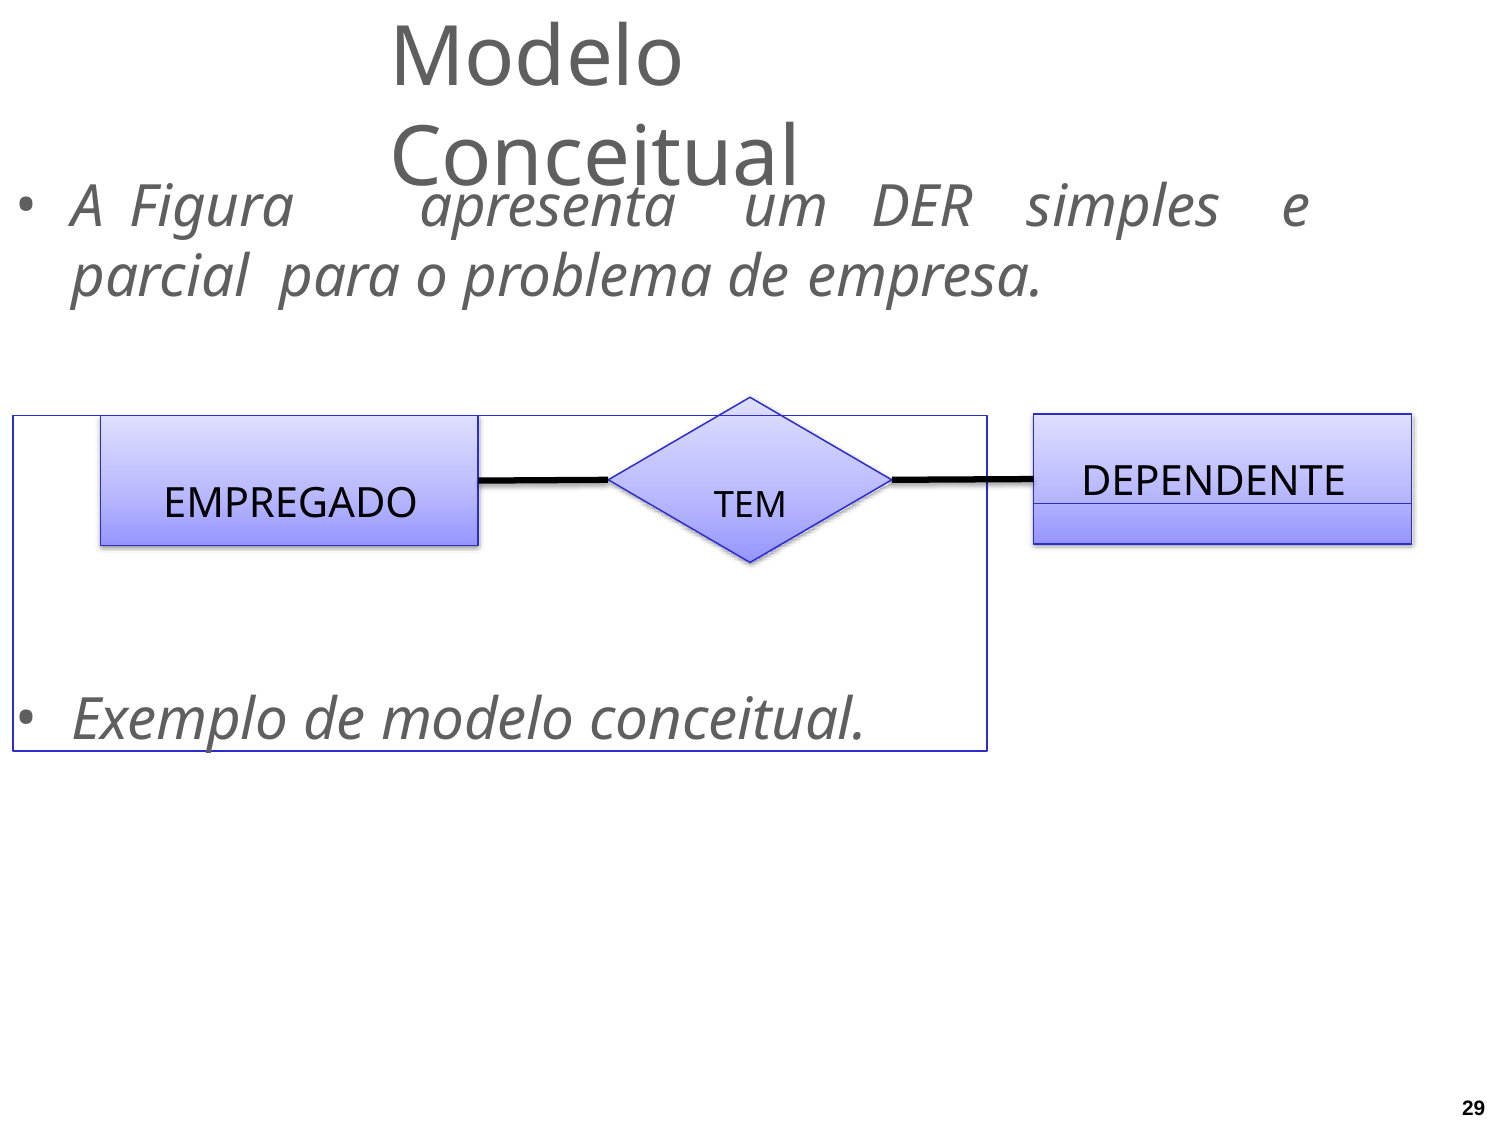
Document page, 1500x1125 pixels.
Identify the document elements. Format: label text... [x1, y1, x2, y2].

text_box A Figura apresenta um DER simples e parcial para o problema de empresa. [12, 166, 1487, 309]
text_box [92, 409, 595, 557]
slide_number 29 [1455, 1094, 1492, 1125]
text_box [470, 472, 1044, 495]
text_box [600, 502, 900, 574]
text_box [905, 409, 1420, 557]
title Modelo Conceitual [387, 0, 1063, 166]
text_box EMPREGADO TEM Exemplo de modelo conceitual. [12, 415, 987, 752]
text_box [600, 392, 900, 471]
